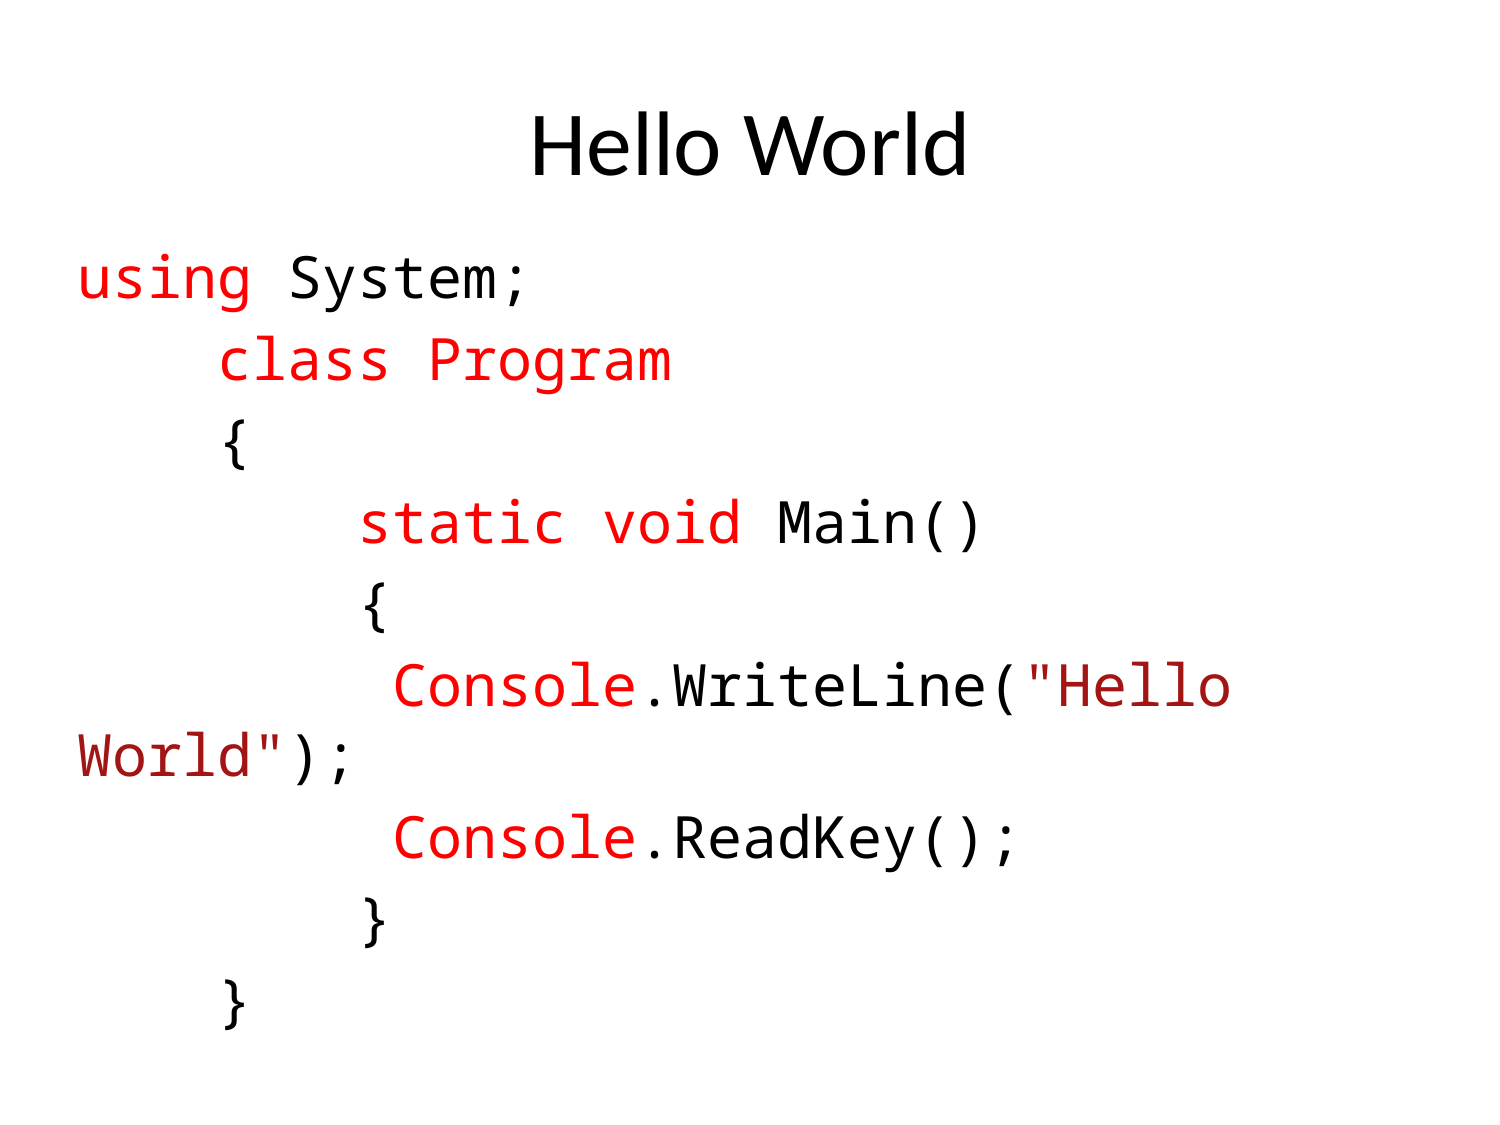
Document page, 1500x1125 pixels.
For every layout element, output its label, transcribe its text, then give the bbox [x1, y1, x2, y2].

list using System; class Program { static void Main() { Console.WriteLine("Hello World"); Console.ReadKey(); } } [62, 232, 1443, 990]
title Hello World [75, 45, 1425, 232]
